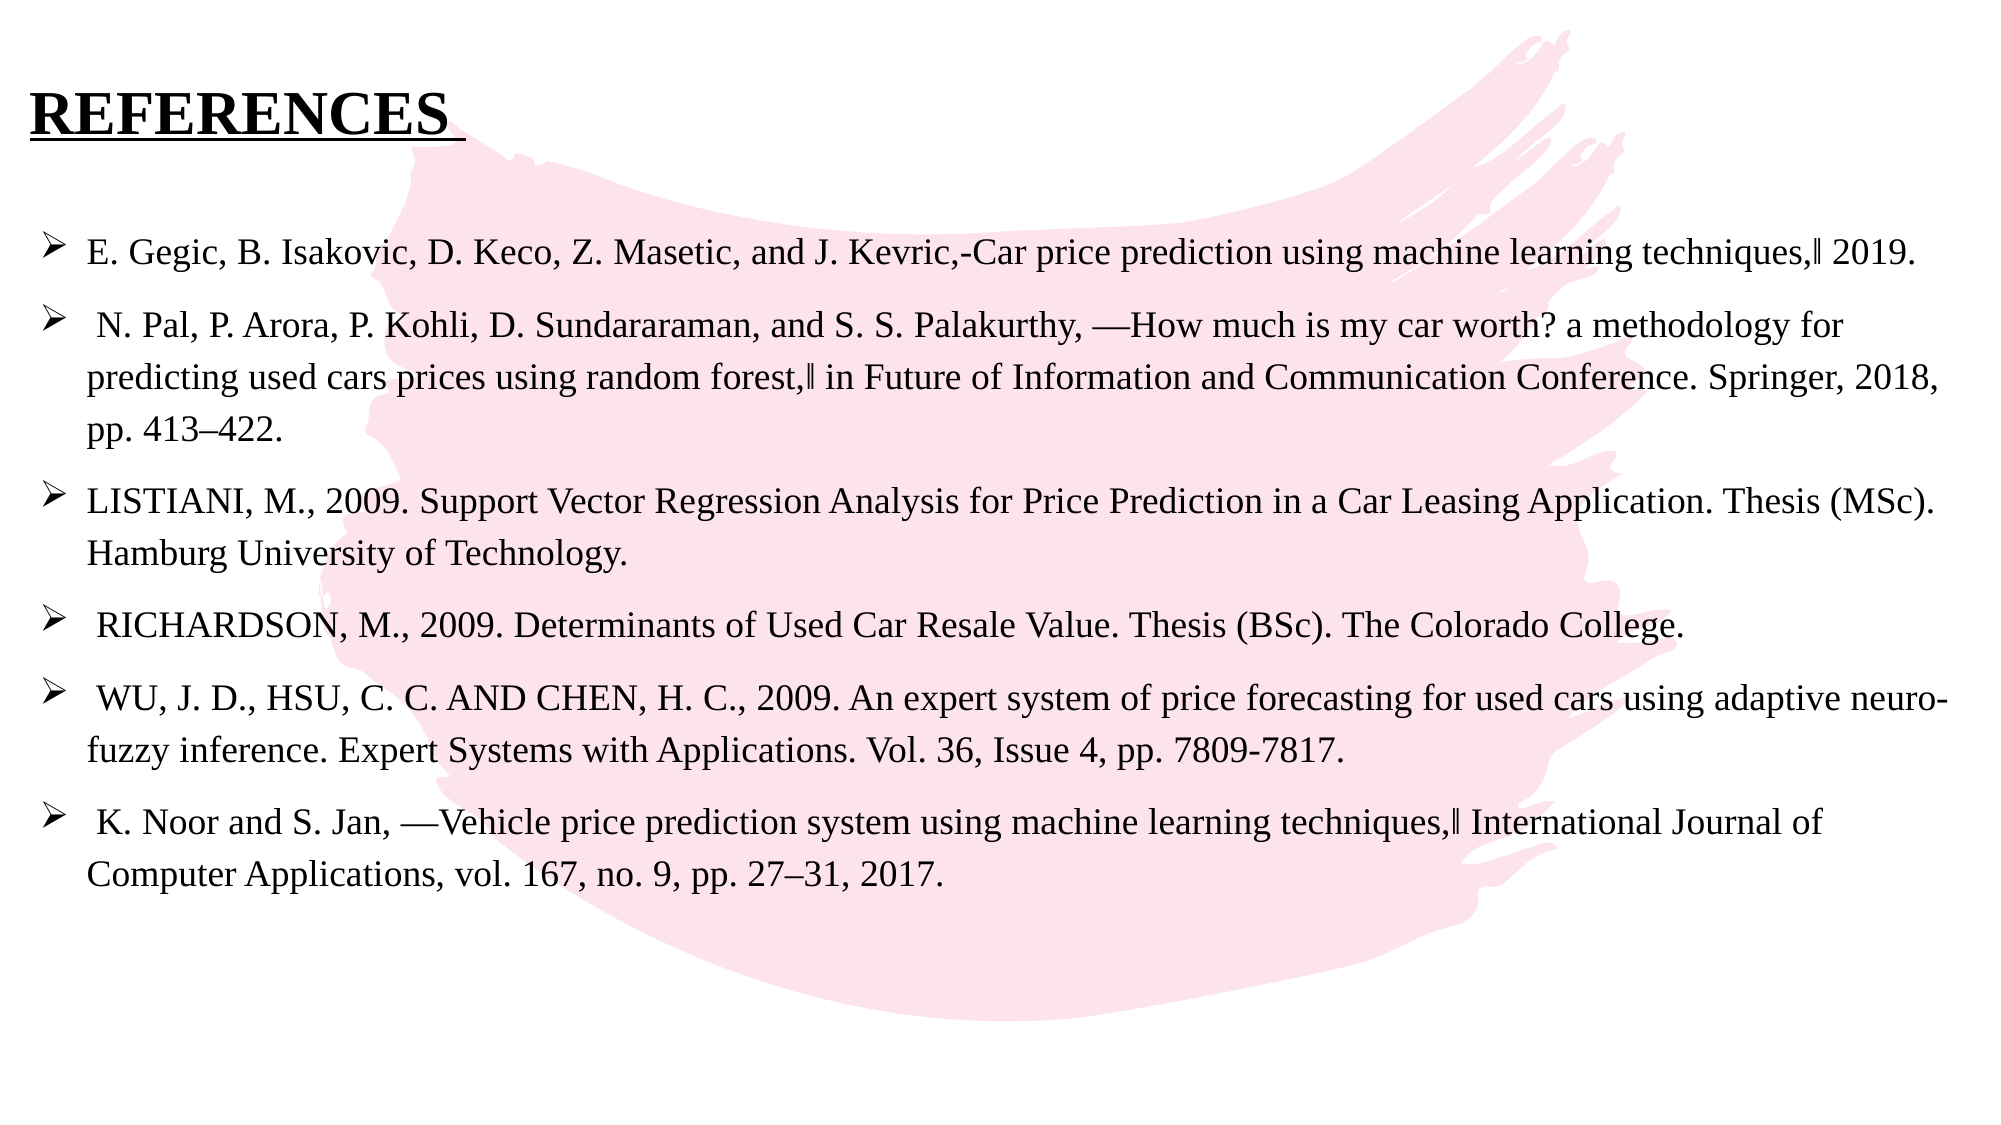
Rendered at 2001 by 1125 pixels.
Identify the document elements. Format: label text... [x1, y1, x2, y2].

title REFERENCES [0, 61, 496, 167]
text_box E. Gegic, B. Isakovic, D. Keco, Z. Masetic, and J. Kevric,-Car price prediction using machine learning techniques,‖ 2019. N. Pal, P. Arora, P. Kohli, D. Sundararaman, and S. S. Palakurthy, ―How much is my car worth? a methodology for predicting used cars prices using random forest,‖ in Future of Information and Communication Conference. Springer, 2018, pp. 413–422. LISTIANI, M., 2009. Support Vector Regression Analysis for Price Prediction in a Car Leasing Application. Thesis (MSc). Hamburg University of Technology. RICHARDSON, M., 2009. Determinants of Used Car Resale Value. Thesis (BSc). The Colorado College. WU, J. D., HSU, C. C. AND CHEN, H. C., 2009. An expert system of price forecasting for used cars using adaptive neuro-fuzzy inference. Expert Systems with Applications. Vol. 36, Issue 4, pp. 7809-7817. K. Noor and S. Jan, ―Vehicle price prediction system using machine learning techniques,‖ International Journal of Computer Applications, vol. 167, no. 9, pp. 27–31, 2017. [24, 213, 1975, 902]
